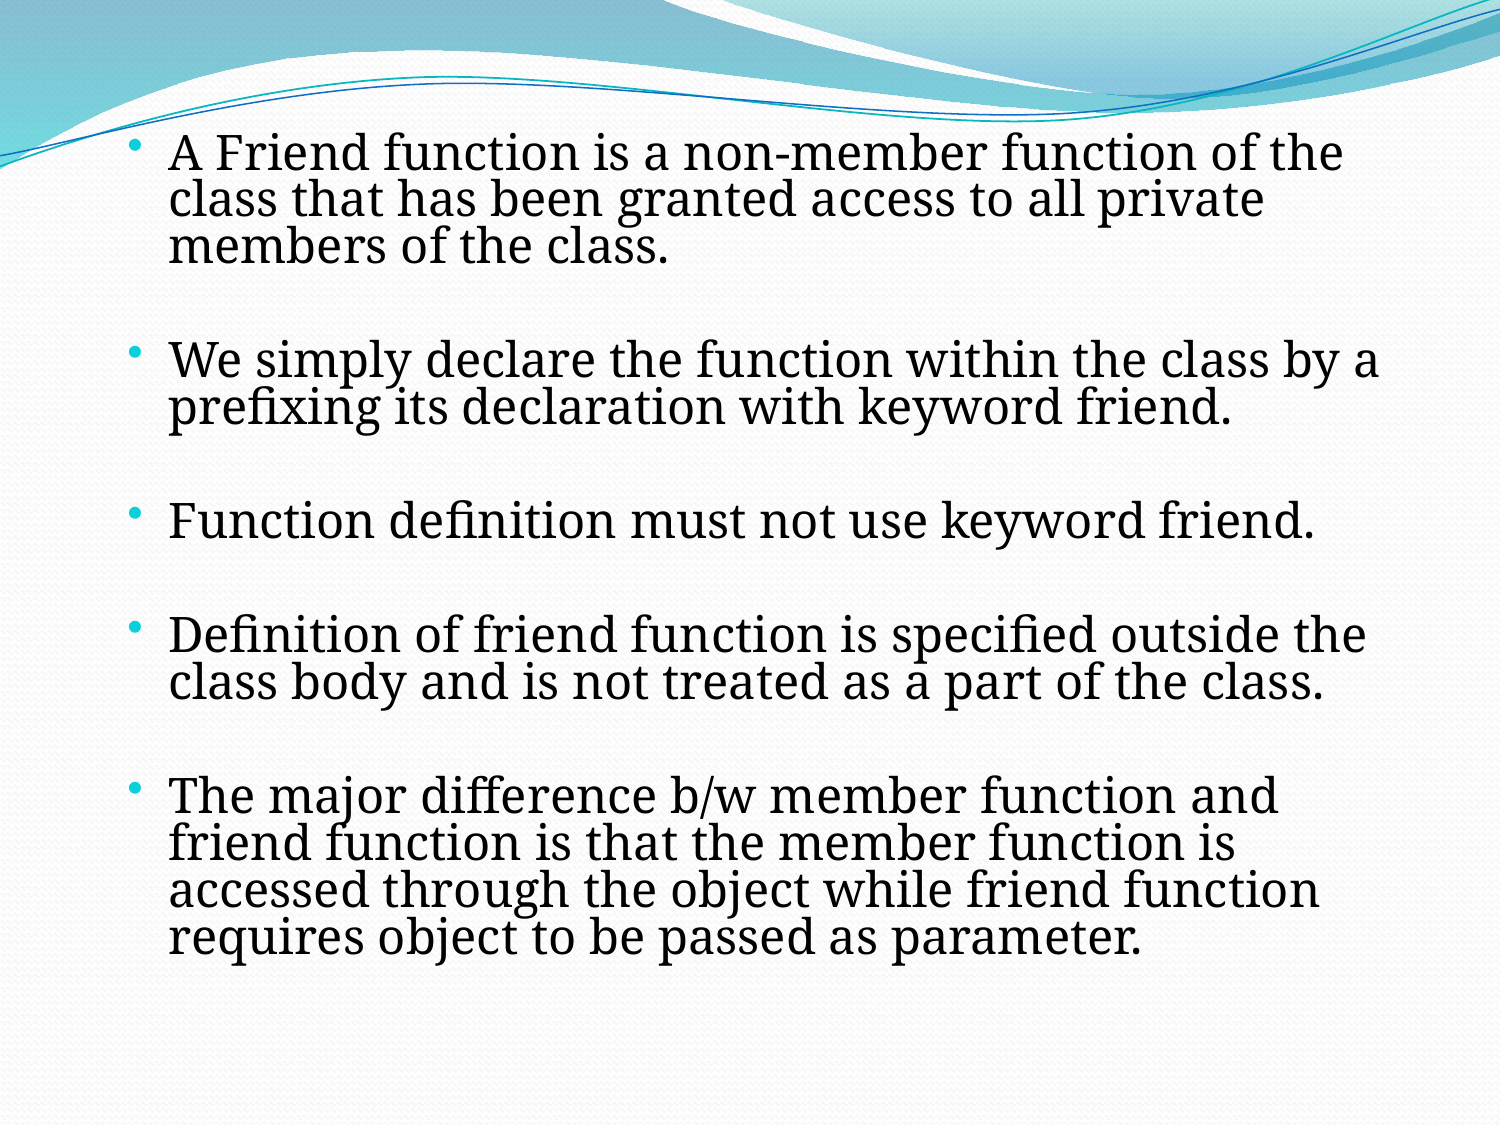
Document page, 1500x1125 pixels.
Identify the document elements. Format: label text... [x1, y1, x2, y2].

list A Friend function is a non-member function of the class that has been granted access to all private members of the class. We simply declare the function within the class by a prefixing its declaration with keyword friend. Function definition must not use keyword friend. Definition of friend function is specified outside the class body and is not treated as a part of the class. The major difference b/w member function and friend function is that the member function is accessed through the object while friend function requires object to be passed as parameter. [112, 125, 1425, 988]
